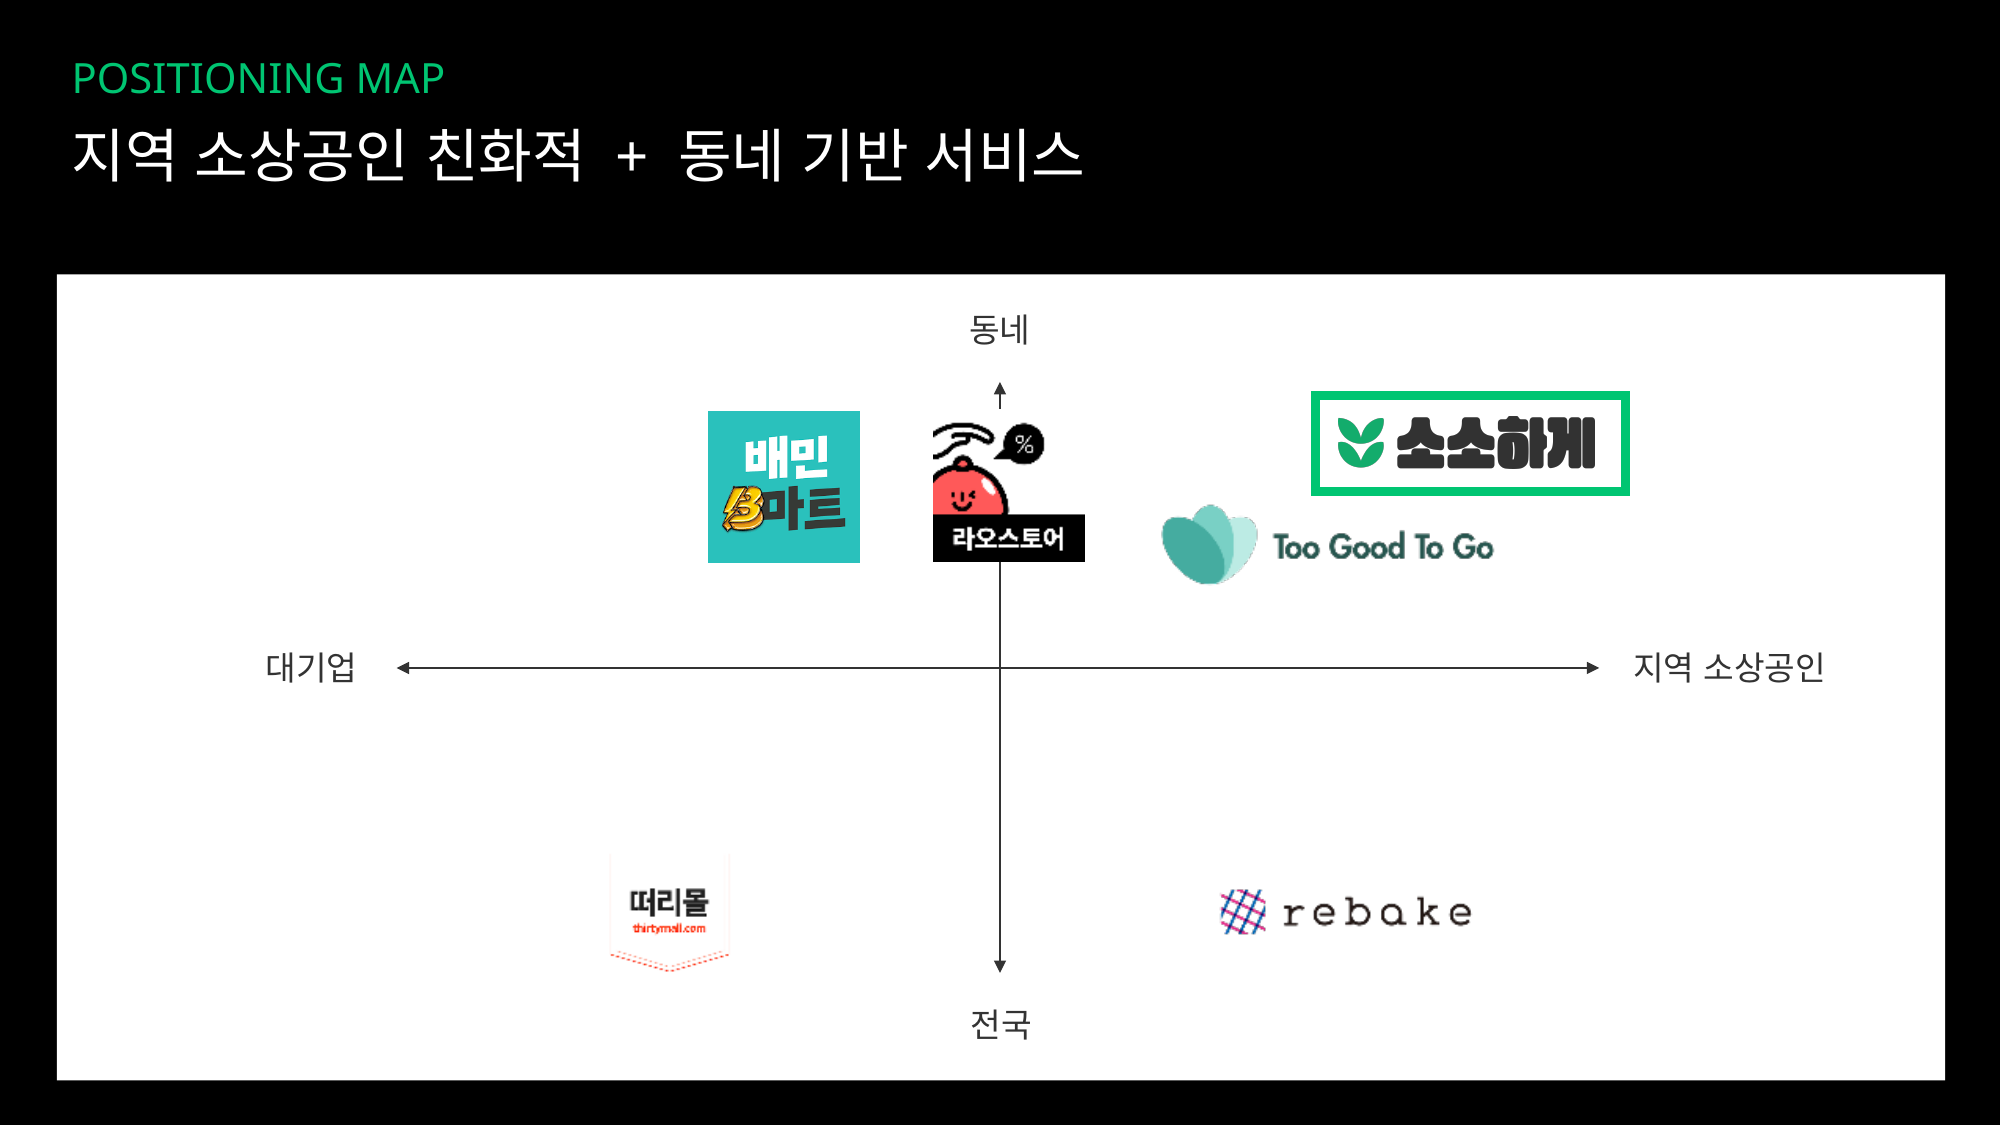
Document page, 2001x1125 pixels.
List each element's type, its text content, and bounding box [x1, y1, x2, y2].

text_box 동네 [900, 301, 1099, 357]
picture [1157, 416, 1595, 622]
text_box POSITIONING MAP [56, 44, 2000, 110]
picture [708, 411, 860, 563]
picture [1173, 863, 1518, 963]
text_box 지역 소상공인 [1616, 640, 1843, 695]
text_box 지역 소상공인 친화적 + 동네 기반 서비스 [56, 111, 2000, 197]
picture [932, 409, 1085, 562]
text_box [1314, 394, 1627, 492]
text_box 전국 [898, 996, 1105, 1052]
text_box [56, 273, 1946, 1081]
picture [594, 837, 746, 989]
text_box 대기업 [246, 640, 378, 695]
